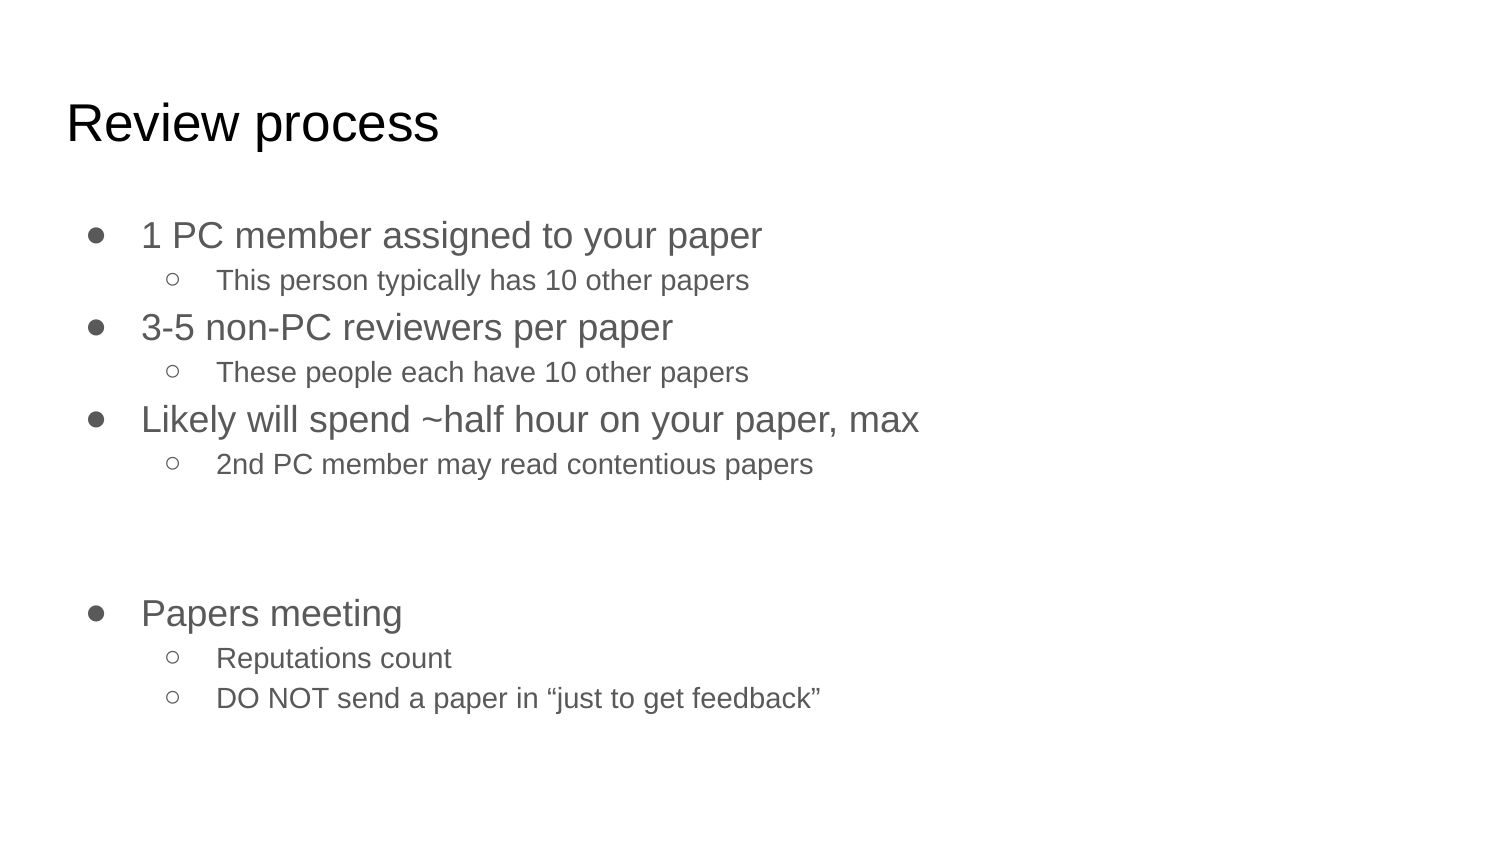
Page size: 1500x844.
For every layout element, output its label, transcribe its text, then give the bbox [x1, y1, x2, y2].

title Review process [51, 72, 1449, 167]
list 1 PC member assigned to your paper This person typically has 10 other papers 3-5 non-PC reviewers per paper These people each have 10 other papers Likely will spend ~half hour on your paper, max 2nd PC member may read contentious papers Papers meeting Reputations count DO NOT send a paper in “just to get feedback” [51, 189, 1449, 750]
